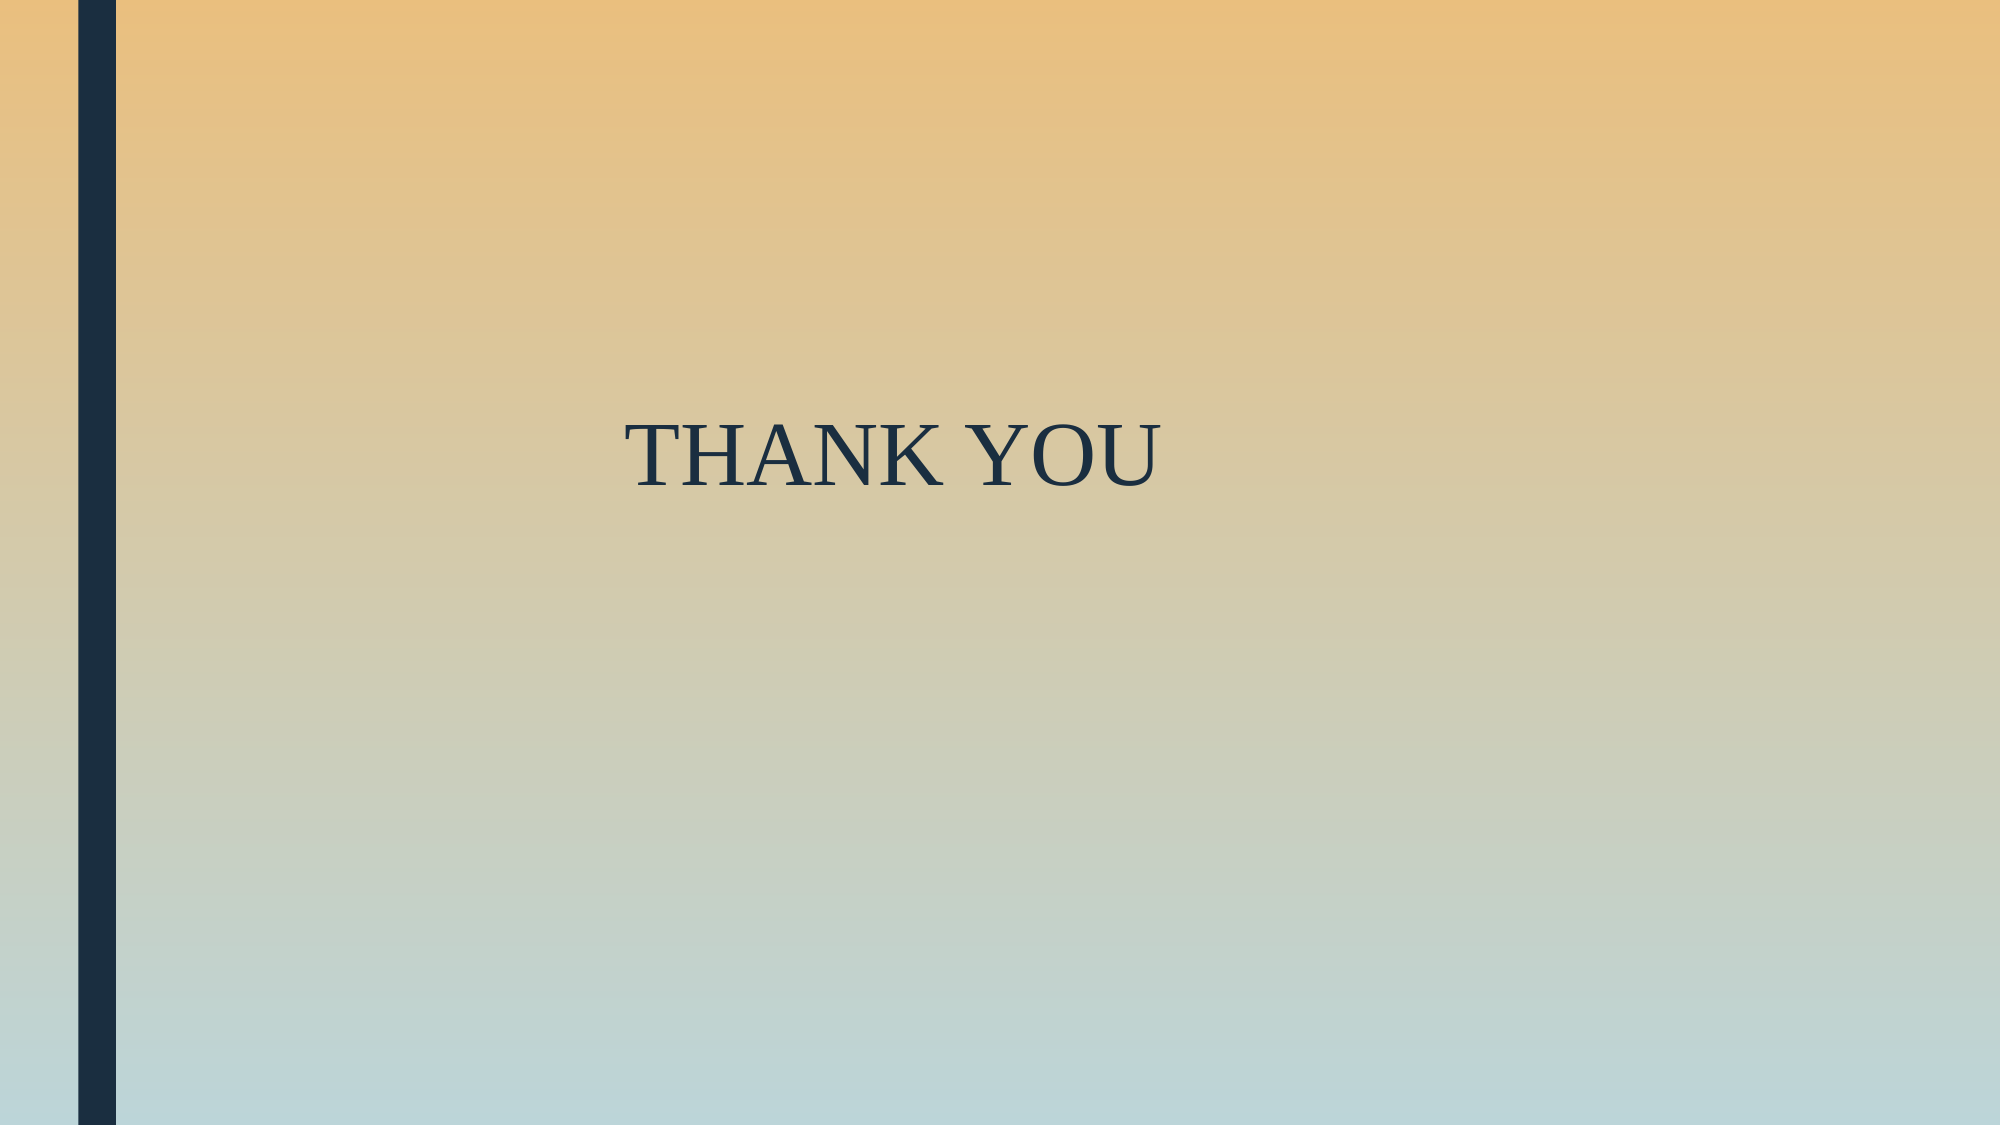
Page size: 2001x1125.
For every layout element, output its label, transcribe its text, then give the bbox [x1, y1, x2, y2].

title THANK YOU [609, 399, 2000, 644]
